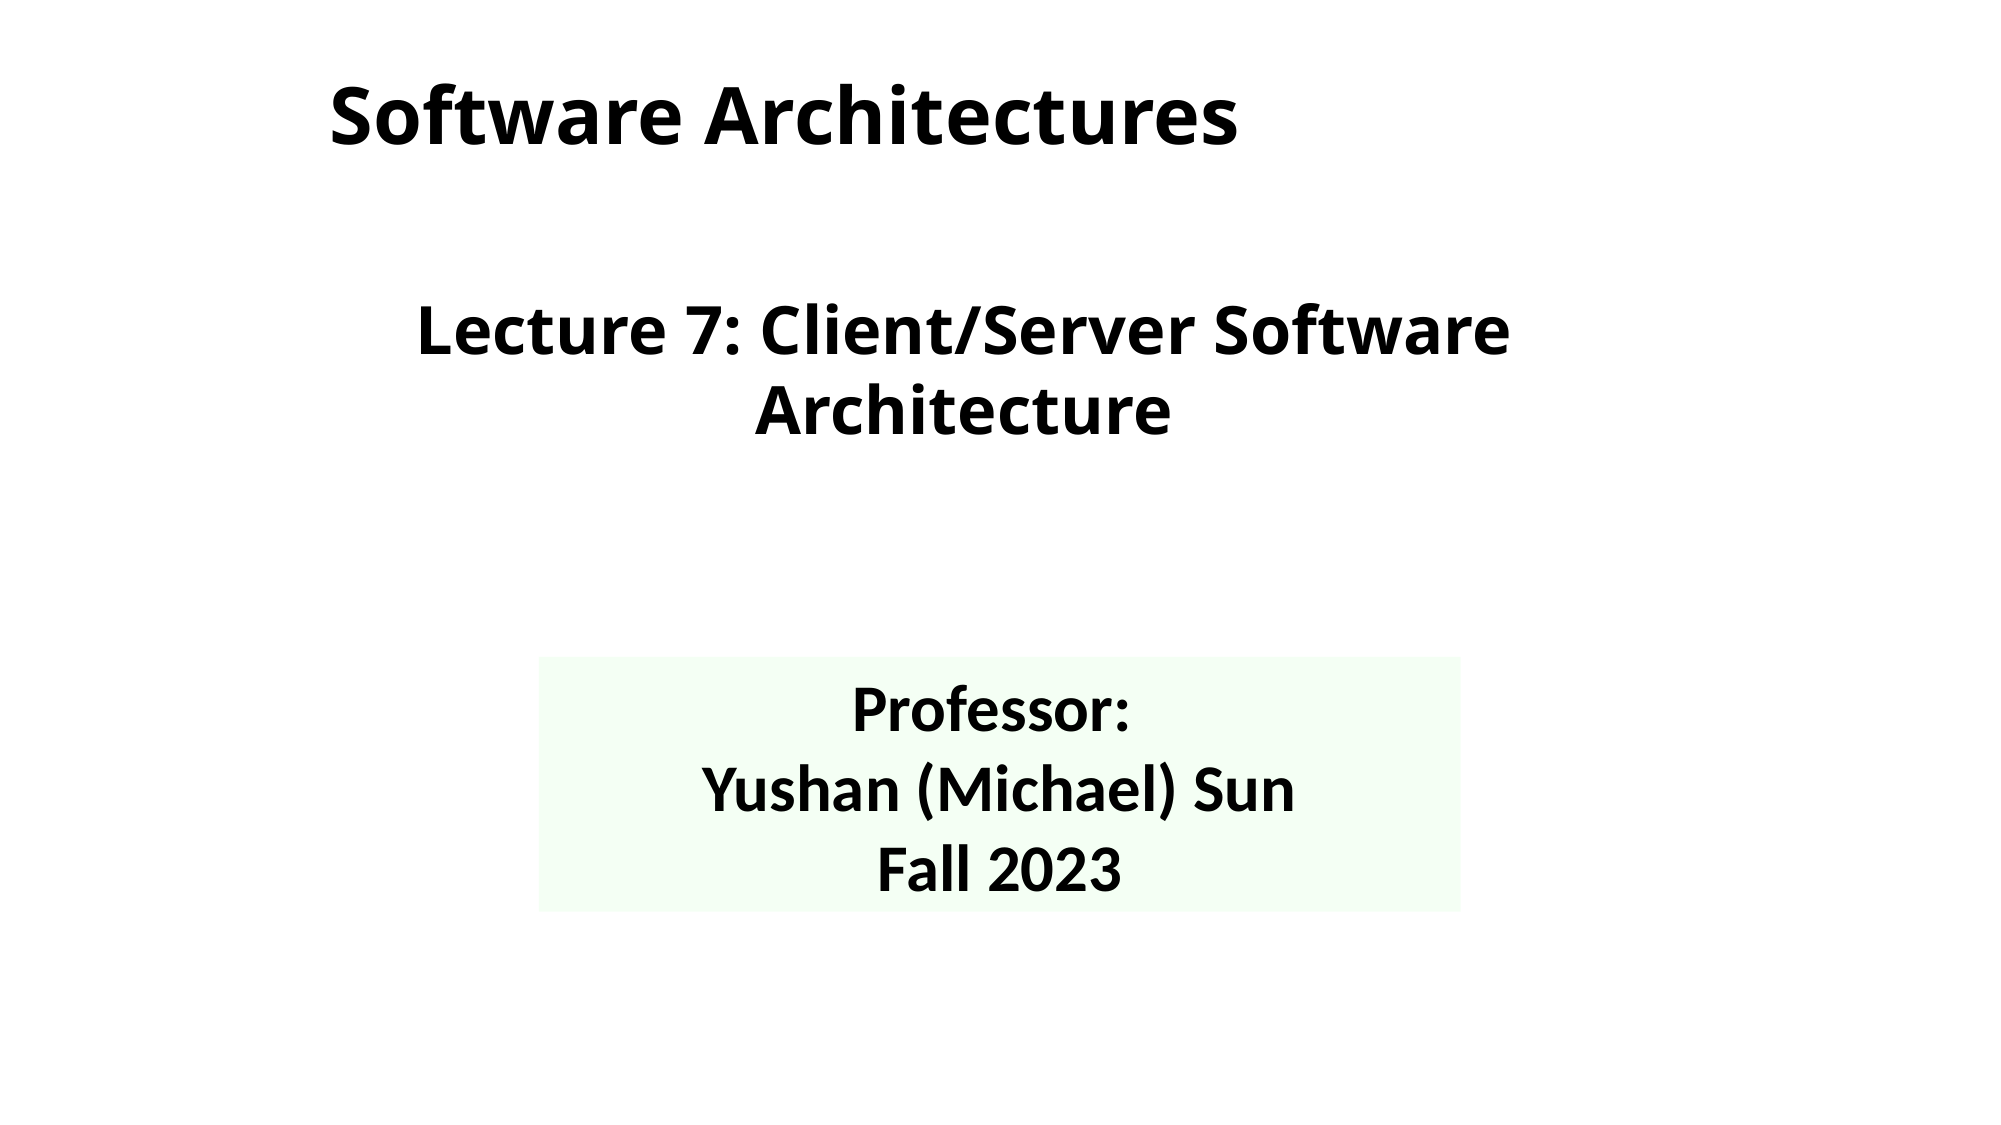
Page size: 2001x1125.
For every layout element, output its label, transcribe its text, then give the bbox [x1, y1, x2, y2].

text_box Lecture 7: Client/Server Software Architecture [279, 278, 1649, 457]
text_box Professor: Yushan (Michael) Sun Fall 2023 [538, 656, 1461, 912]
title Software Architectures [314, 66, 1666, 173]
